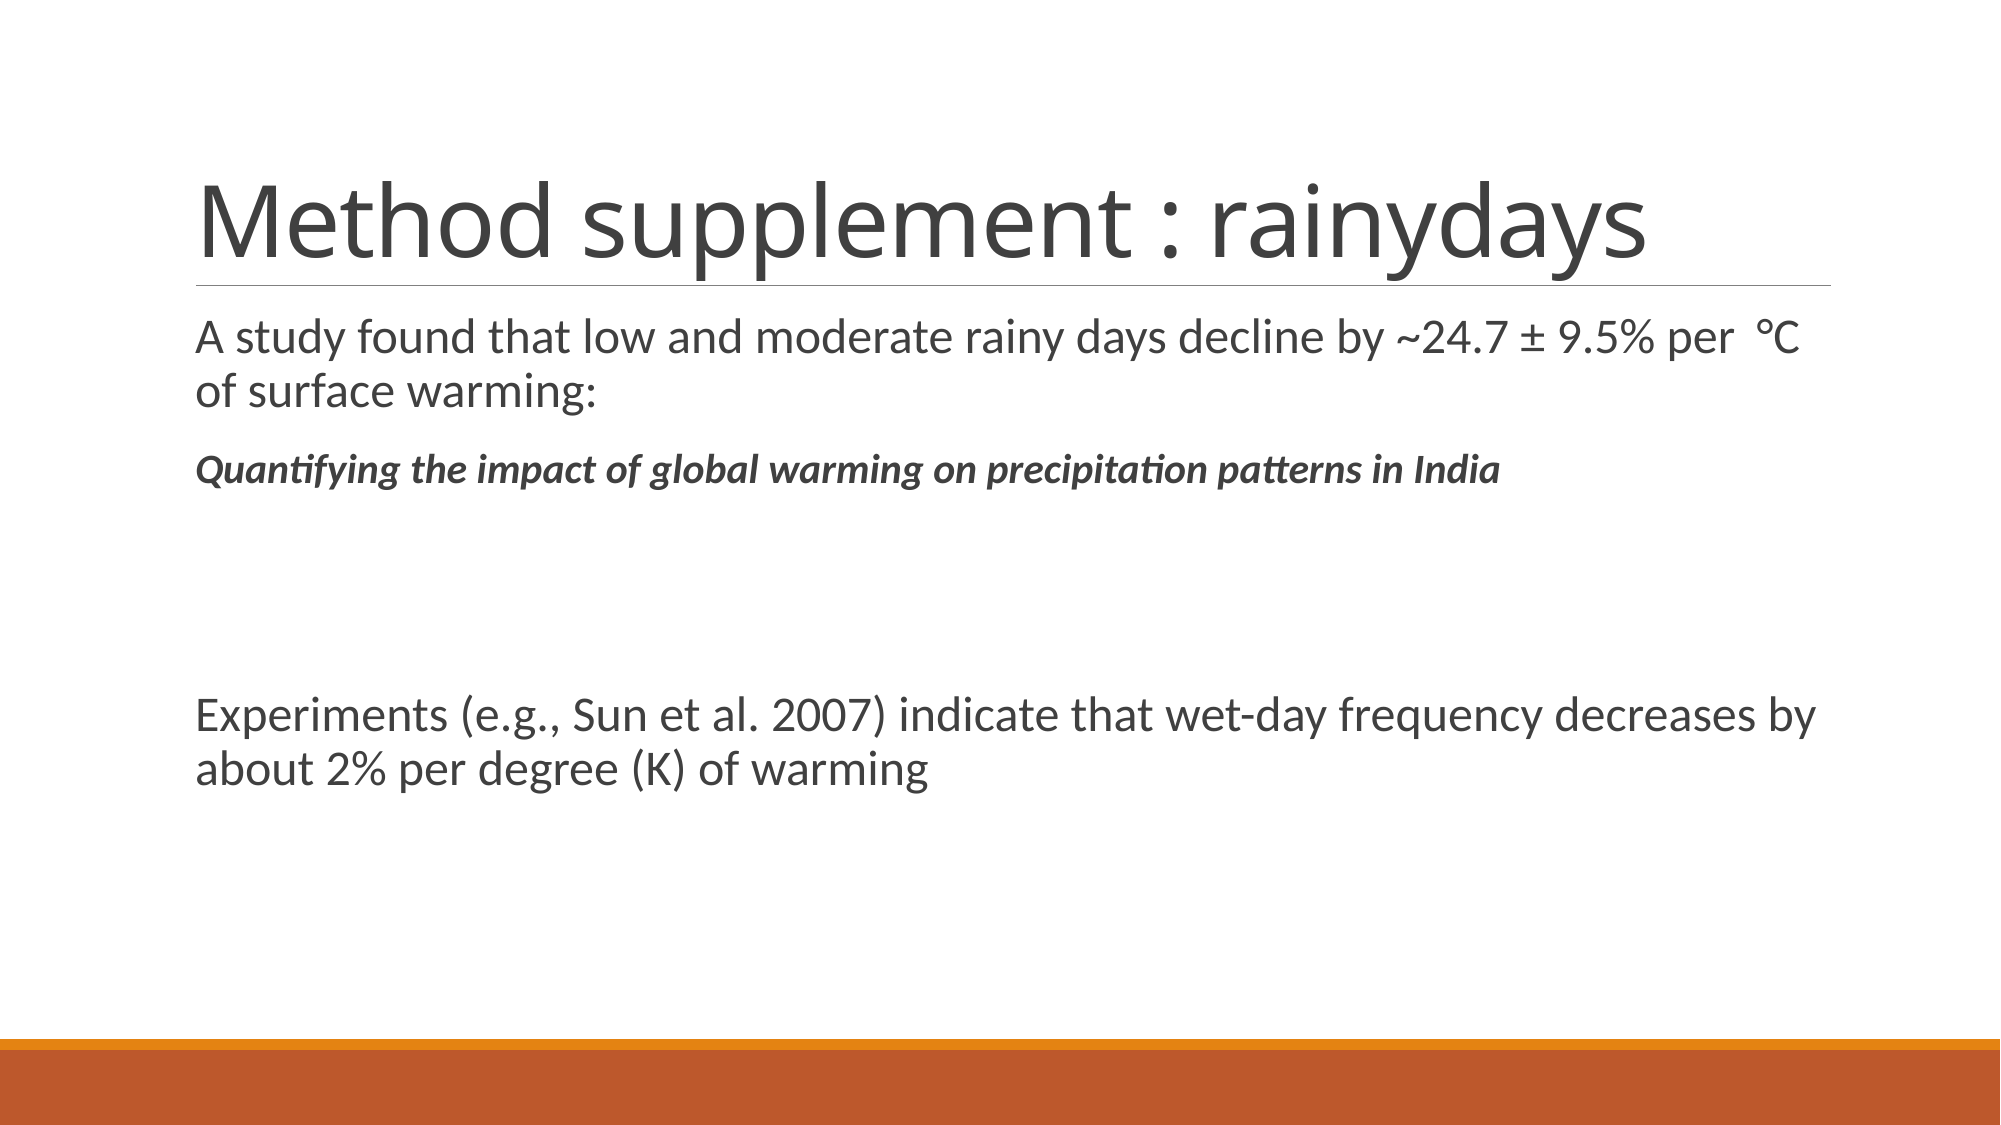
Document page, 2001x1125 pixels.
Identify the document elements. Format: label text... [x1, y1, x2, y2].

list A study found that low and moderate rainy days decline by ~24.7 ± 9.5% per °C of surface warming: Quantifying the impact of global warming on precipitation patterns in India Experiments (e.g., Sun et al. 2007) indicate that wet-day frequency decreases by about 2% per degree (K) of warming [180, 302, 1830, 963]
title Method supplement : rainydays [180, 47, 1899, 285]
